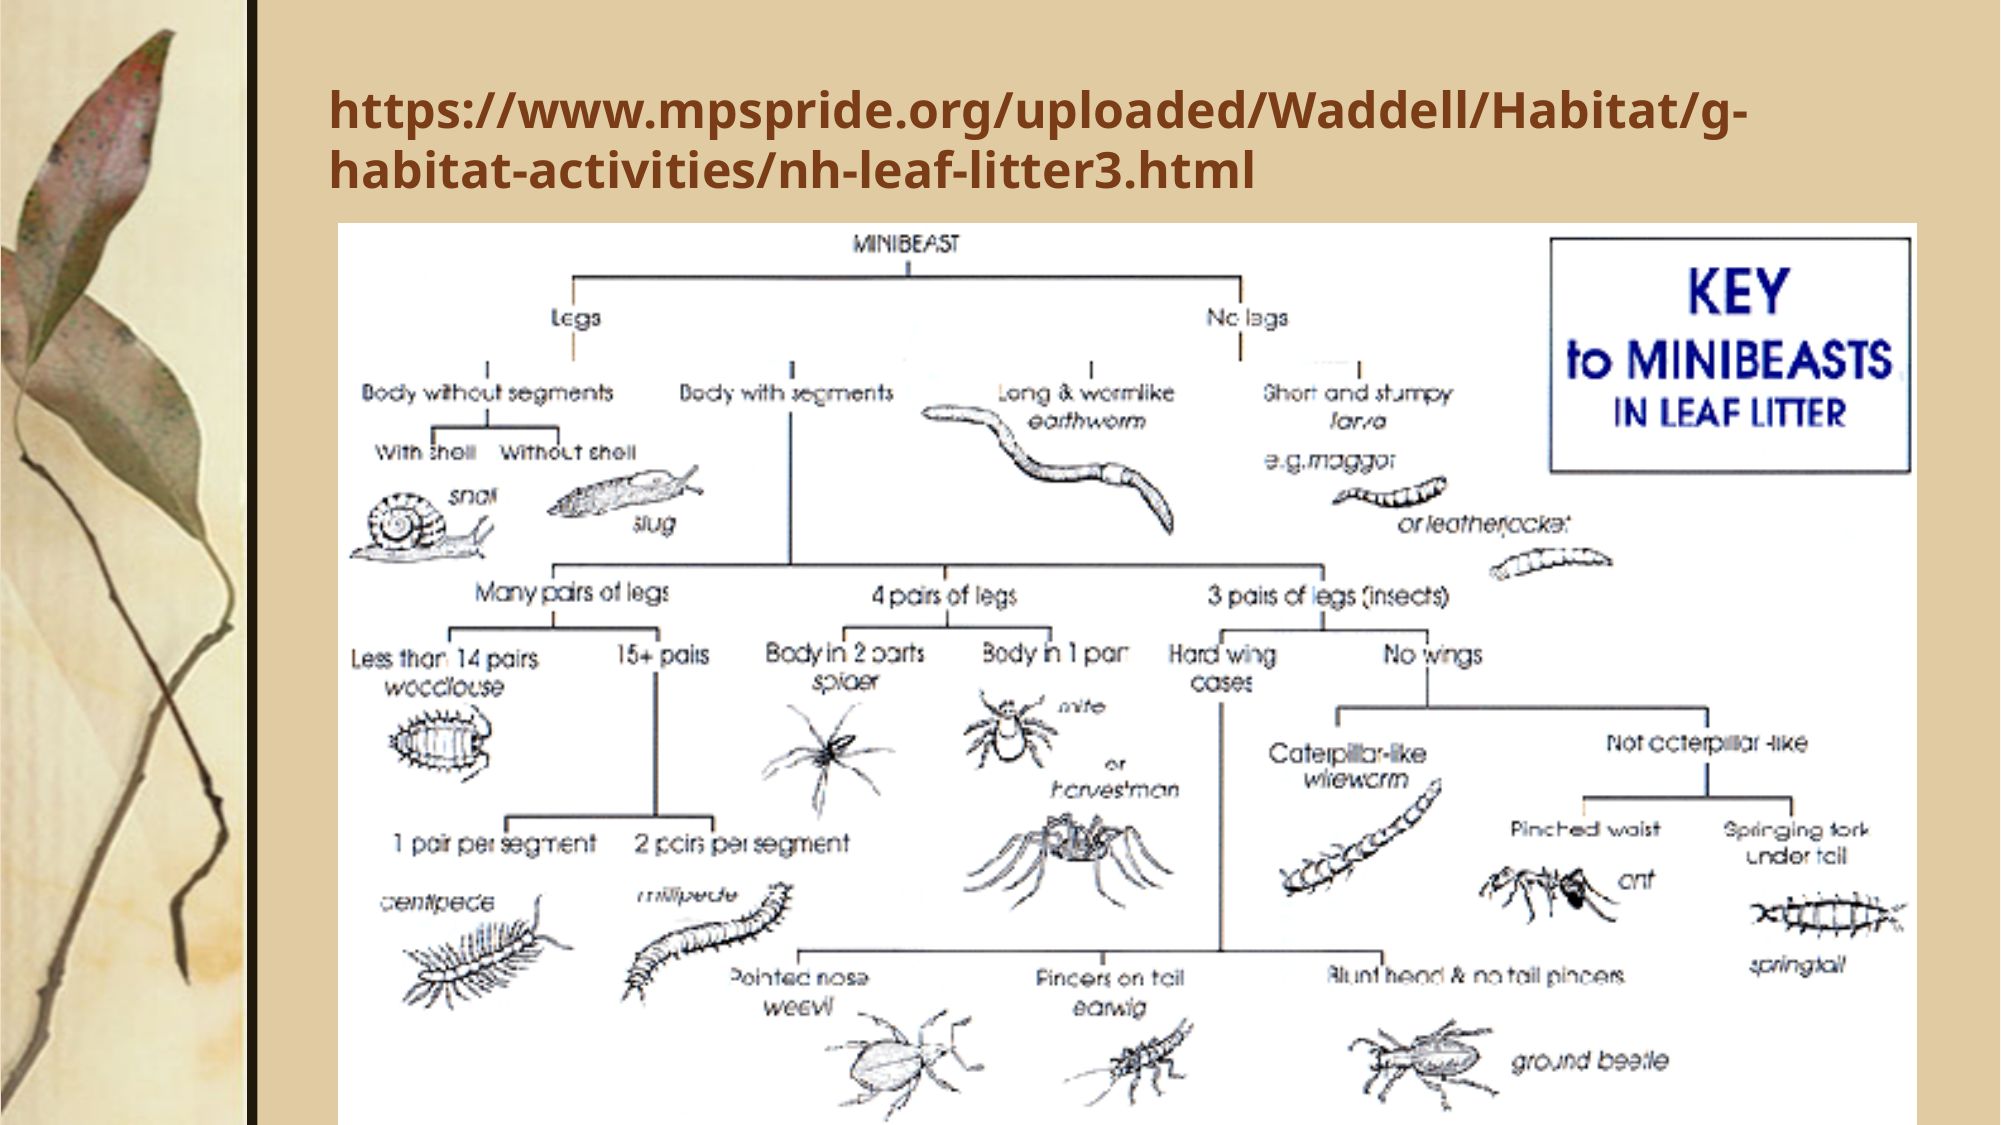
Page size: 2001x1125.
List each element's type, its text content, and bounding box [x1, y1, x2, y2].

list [338, 223, 1917, 1125]
title https://www.mpspride.org/uploaded/Waddell/Habitat/g-habitat-activities/nh-leaf-litter3.html [313, 45, 1954, 233]
picture [1, 0, 247, 1125]
